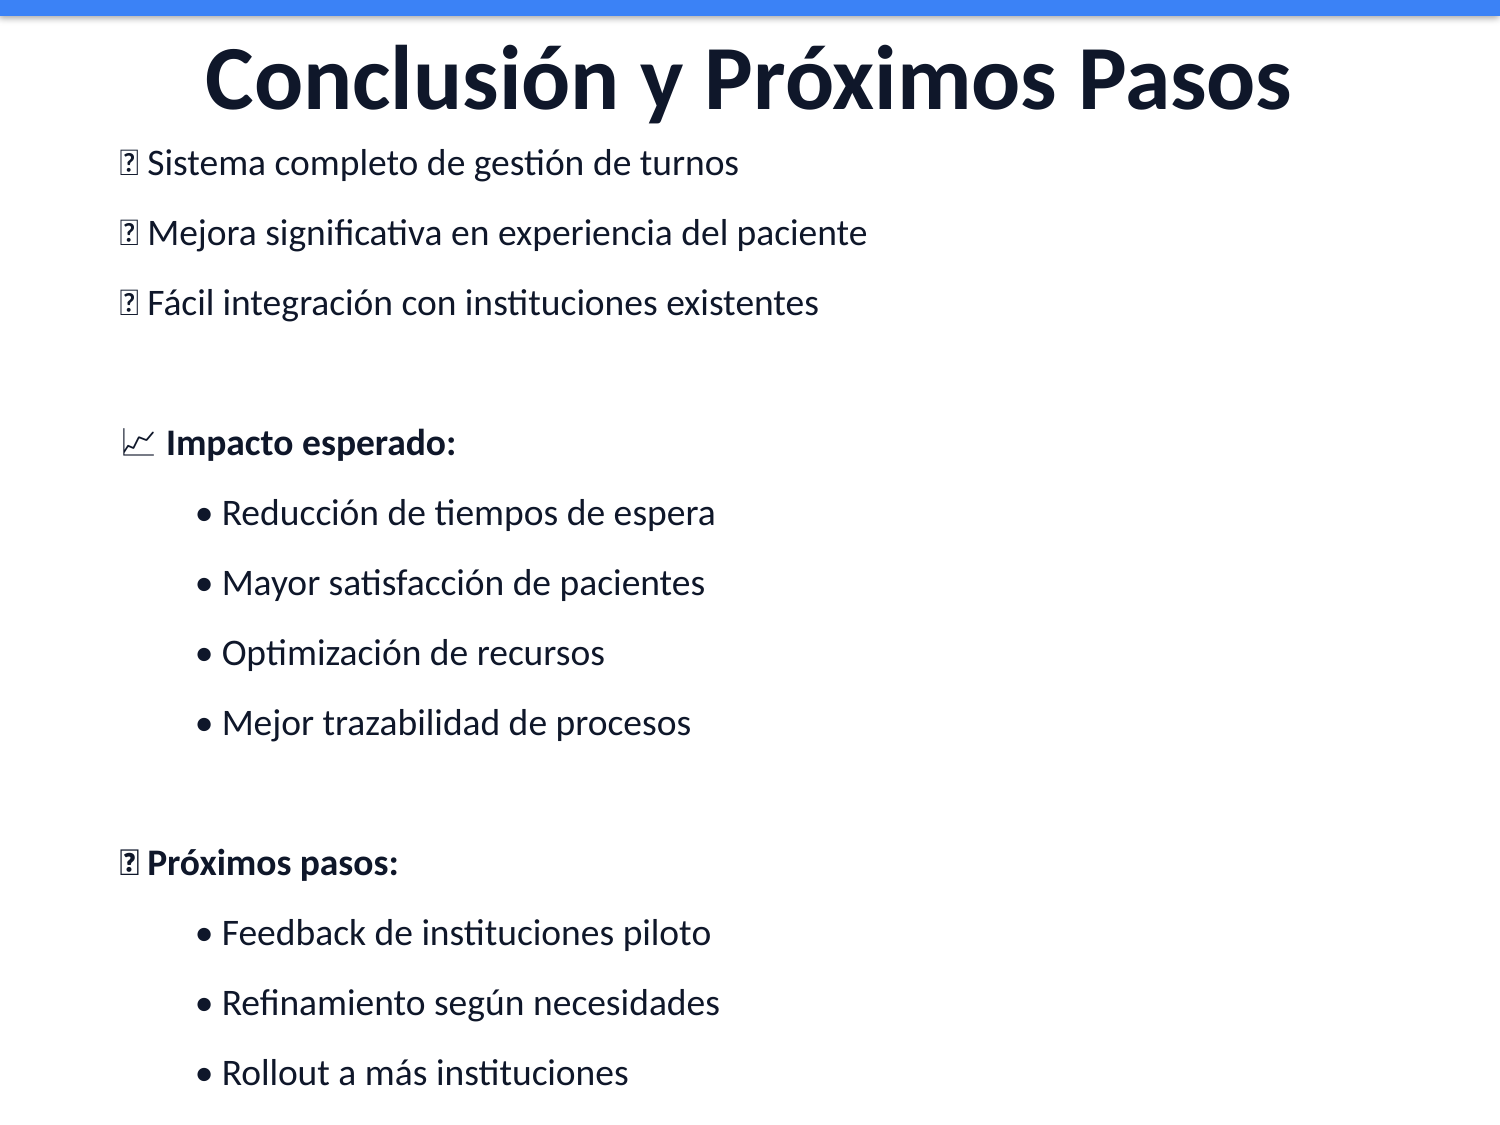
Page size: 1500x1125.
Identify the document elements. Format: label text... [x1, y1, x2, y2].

text_box ✅ Sistema completo de gestión de turnos ✅ Mejora significativa en experiencia del paciente ✅ Fácil integración con instituciones existentes 📈 Impacto esperado: • Reducción de tiempos de espera • Mayor satisfacción de pacientes • Optimización de recursos • Mejor trazabilidad de procesos 🎯 Próximos pasos: • Feedback de instituciones piloto • Refinamiento según necesidades • Rollout a más instituciones [104, 130, 1395, 1101]
text_box Conclusión y Próximos Pasos [191, 10, 1309, 130]
text_box [0, 0, 1500, 16]
